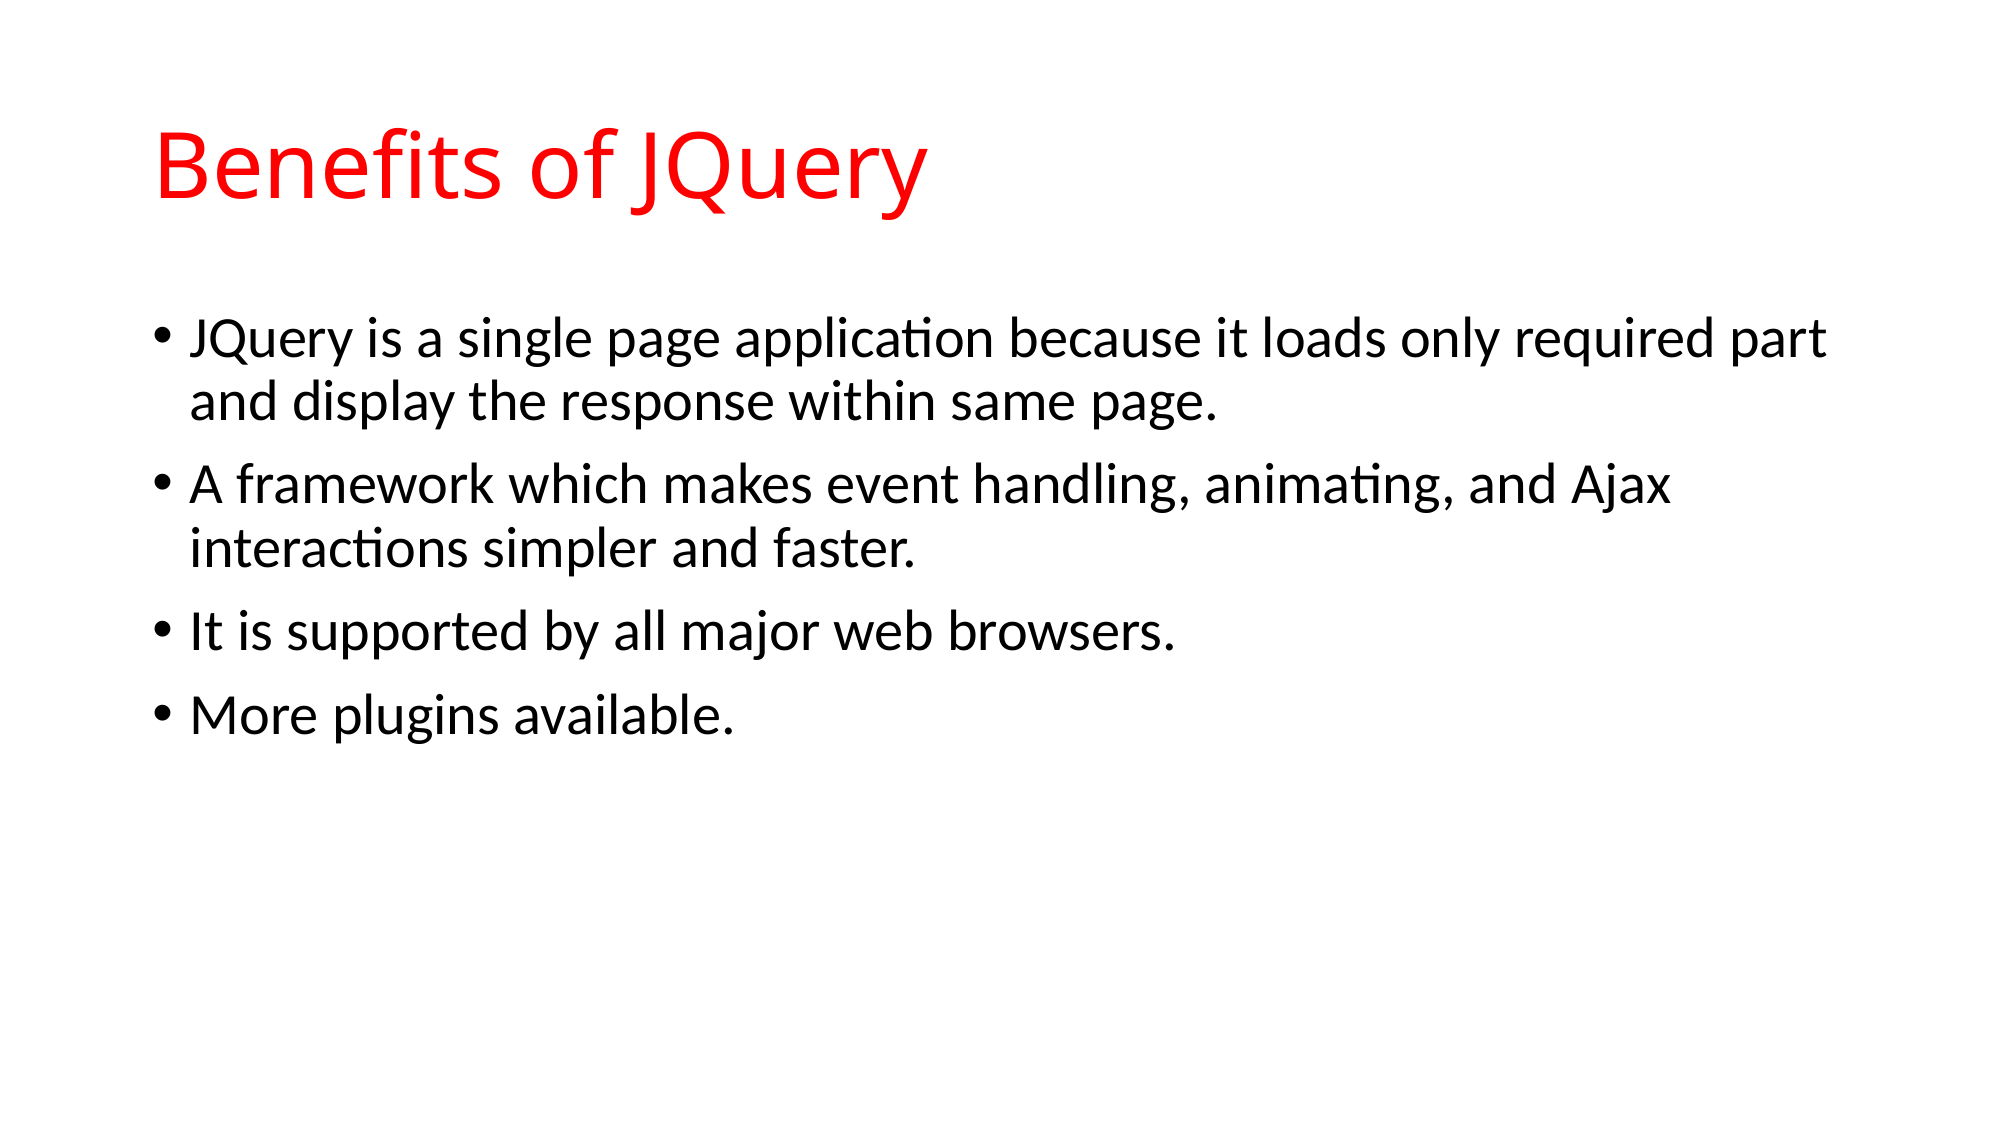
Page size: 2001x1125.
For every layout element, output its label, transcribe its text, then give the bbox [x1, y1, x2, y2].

title Benefits of JQuery [137, 59, 1863, 278]
list JQuery is a single page application because it loads only required part and display the response within same page. A framework which makes event handling, animating, and Ajax interactions simpler and faster. It is supported by all major web browsers. More plugins available. [137, 299, 1863, 1014]
